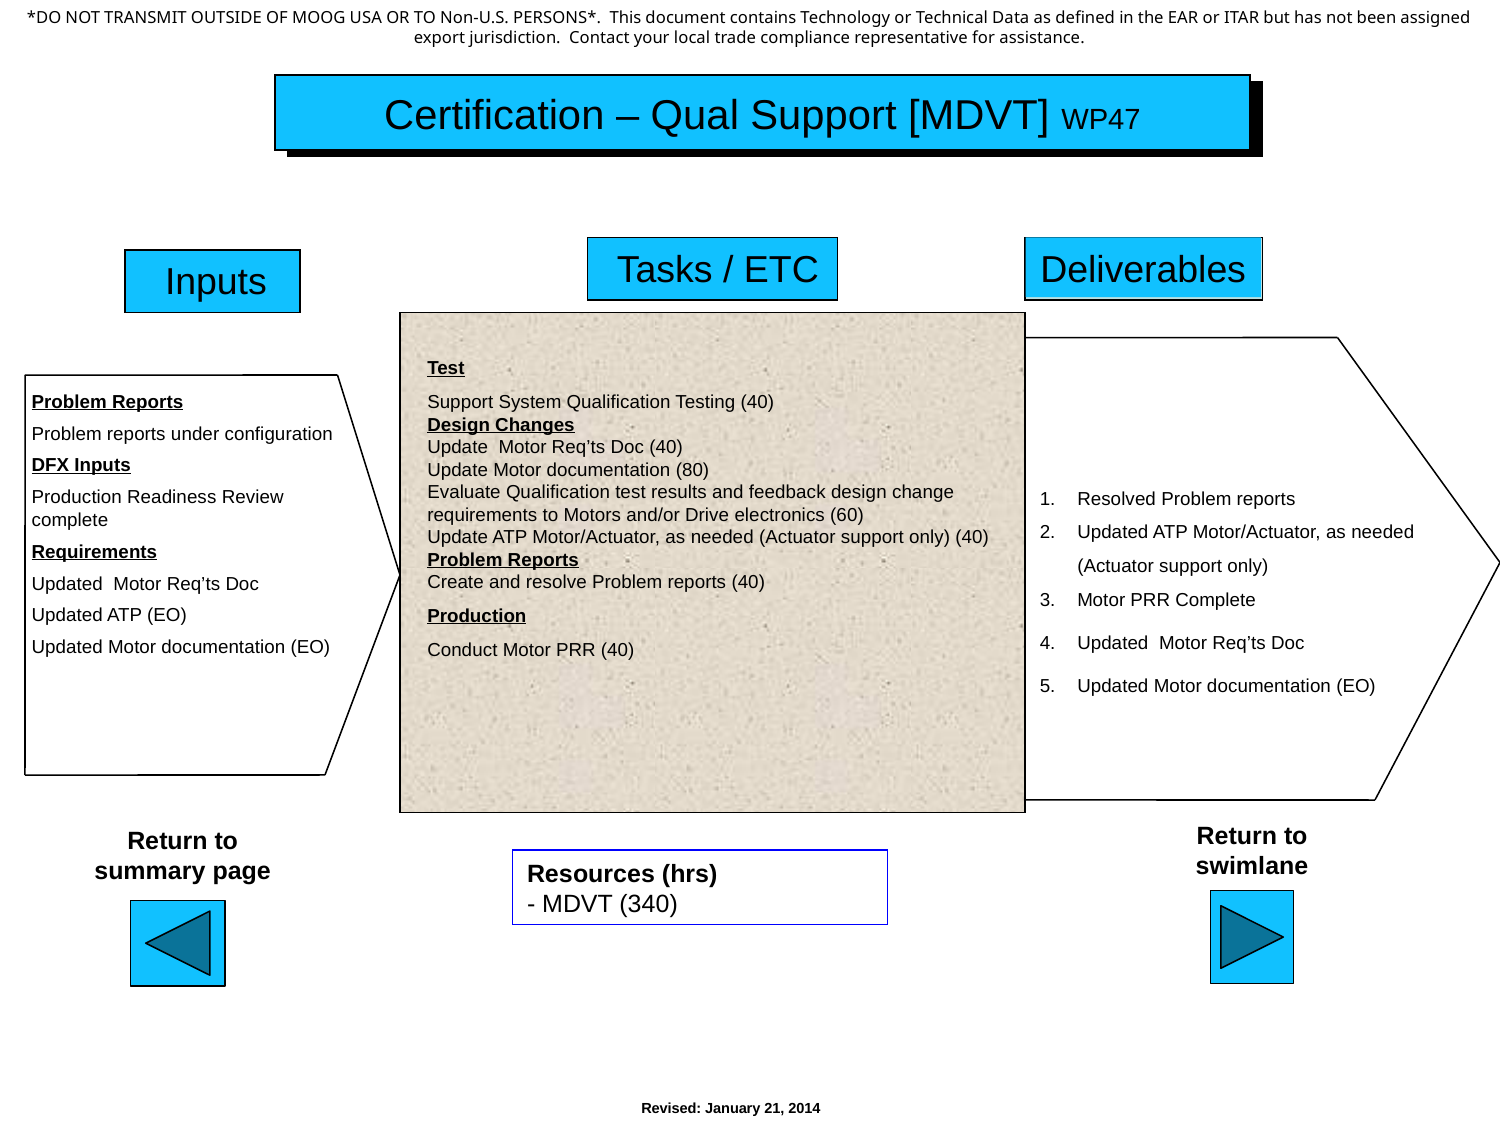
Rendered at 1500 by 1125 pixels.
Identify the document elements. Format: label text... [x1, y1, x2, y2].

text_box Return to swimlane [1137, 812, 1367, 887]
text_box Revised: January 21, 2014 [626, 1092, 836, 1125]
text_box Certification – Qual Support [MDVT] WP47 [274, 74, 1250, 150]
text_box Resolved Problem reports Updated ATP Motor/Actuator, as needed (Actuator support only) Motor PRR Complete Updated Motor Req’ts Doc Updated Motor documentation (EO) [1025, 467, 1481, 704]
text_box Problem Reports Problem reports under configuration DFX Inputs Production Readiness Review complete Requirements Updated Motor Req’ts Doc Updated ATP (EO) Updated Motor documentation (EO) [16, 381, 380, 665]
text_box [587, 237, 838, 300]
text_box Resources (hrs) - MDVT (340) [512, 849, 888, 925]
text_box [130, 900, 225, 986]
text_box Deliverables [1025, 237, 1261, 298]
text_box [1210, 890, 1294, 984]
text_box [399, 312, 1025, 813]
text_box [287, 81, 1263, 157]
text_box Inputs [150, 249, 282, 310]
text_box Return to summary page [68, 817, 297, 892]
text_box Test Support System Qualification Testing (40) Design Changes Update Motor Req’ts Doc (40) Update Motor documentation (80) Evaluate Qualification test results and feedback design change requirements to Motors and/or Drive electronics (60) Update ATP Motor/Actuator, as needed (Actuator support only) (40) Problem Reports Create and resolve Problem reports (40) Production Conduct Motor PRR (40) [412, 337, 1013, 668]
text_box [125, 249, 300, 313]
text_box Tasks / ETC [602, 237, 835, 298]
